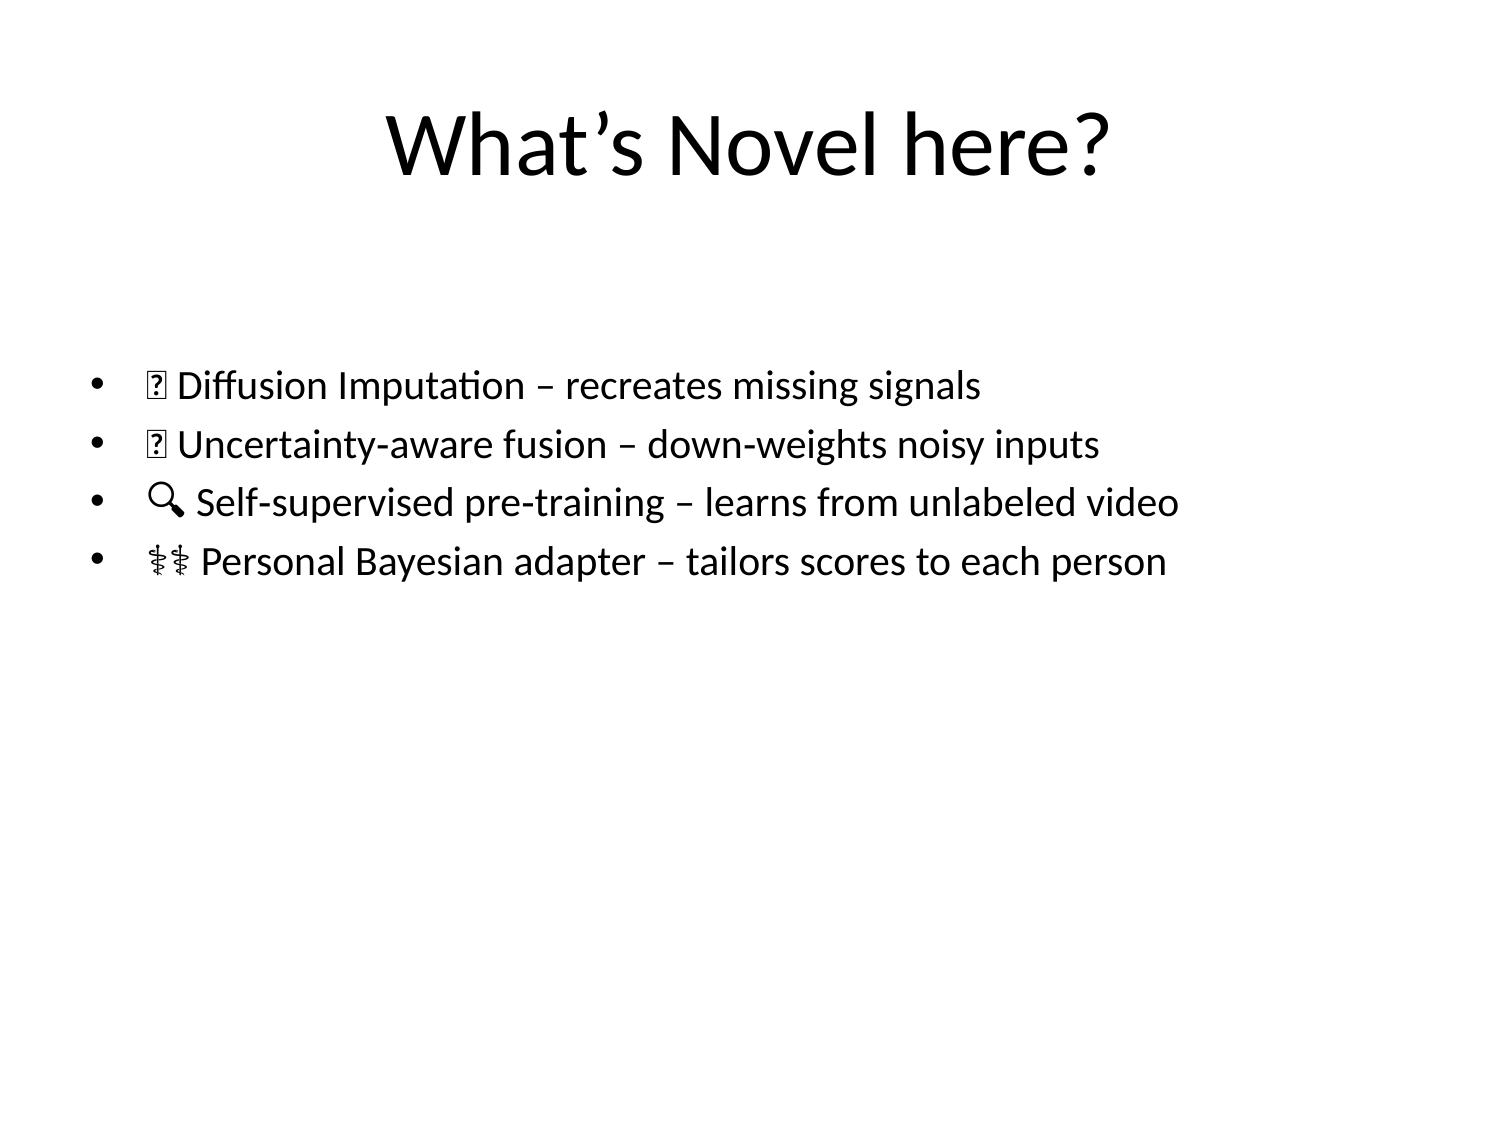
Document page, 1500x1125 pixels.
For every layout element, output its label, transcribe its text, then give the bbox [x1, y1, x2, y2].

list 🌀 Diffusion Imputation – recreates missing signals 📏 Uncertainty‑aware fusion – down‑weights noisy inputs 🔍 Self‑supervised pre‑training – learns from unlabeled video 🧑‍⚕️ Personal Bayesian adapter – tailors scores to each person [75, 262, 1425, 1005]
title What’s Novel here? [75, 45, 1425, 233]
